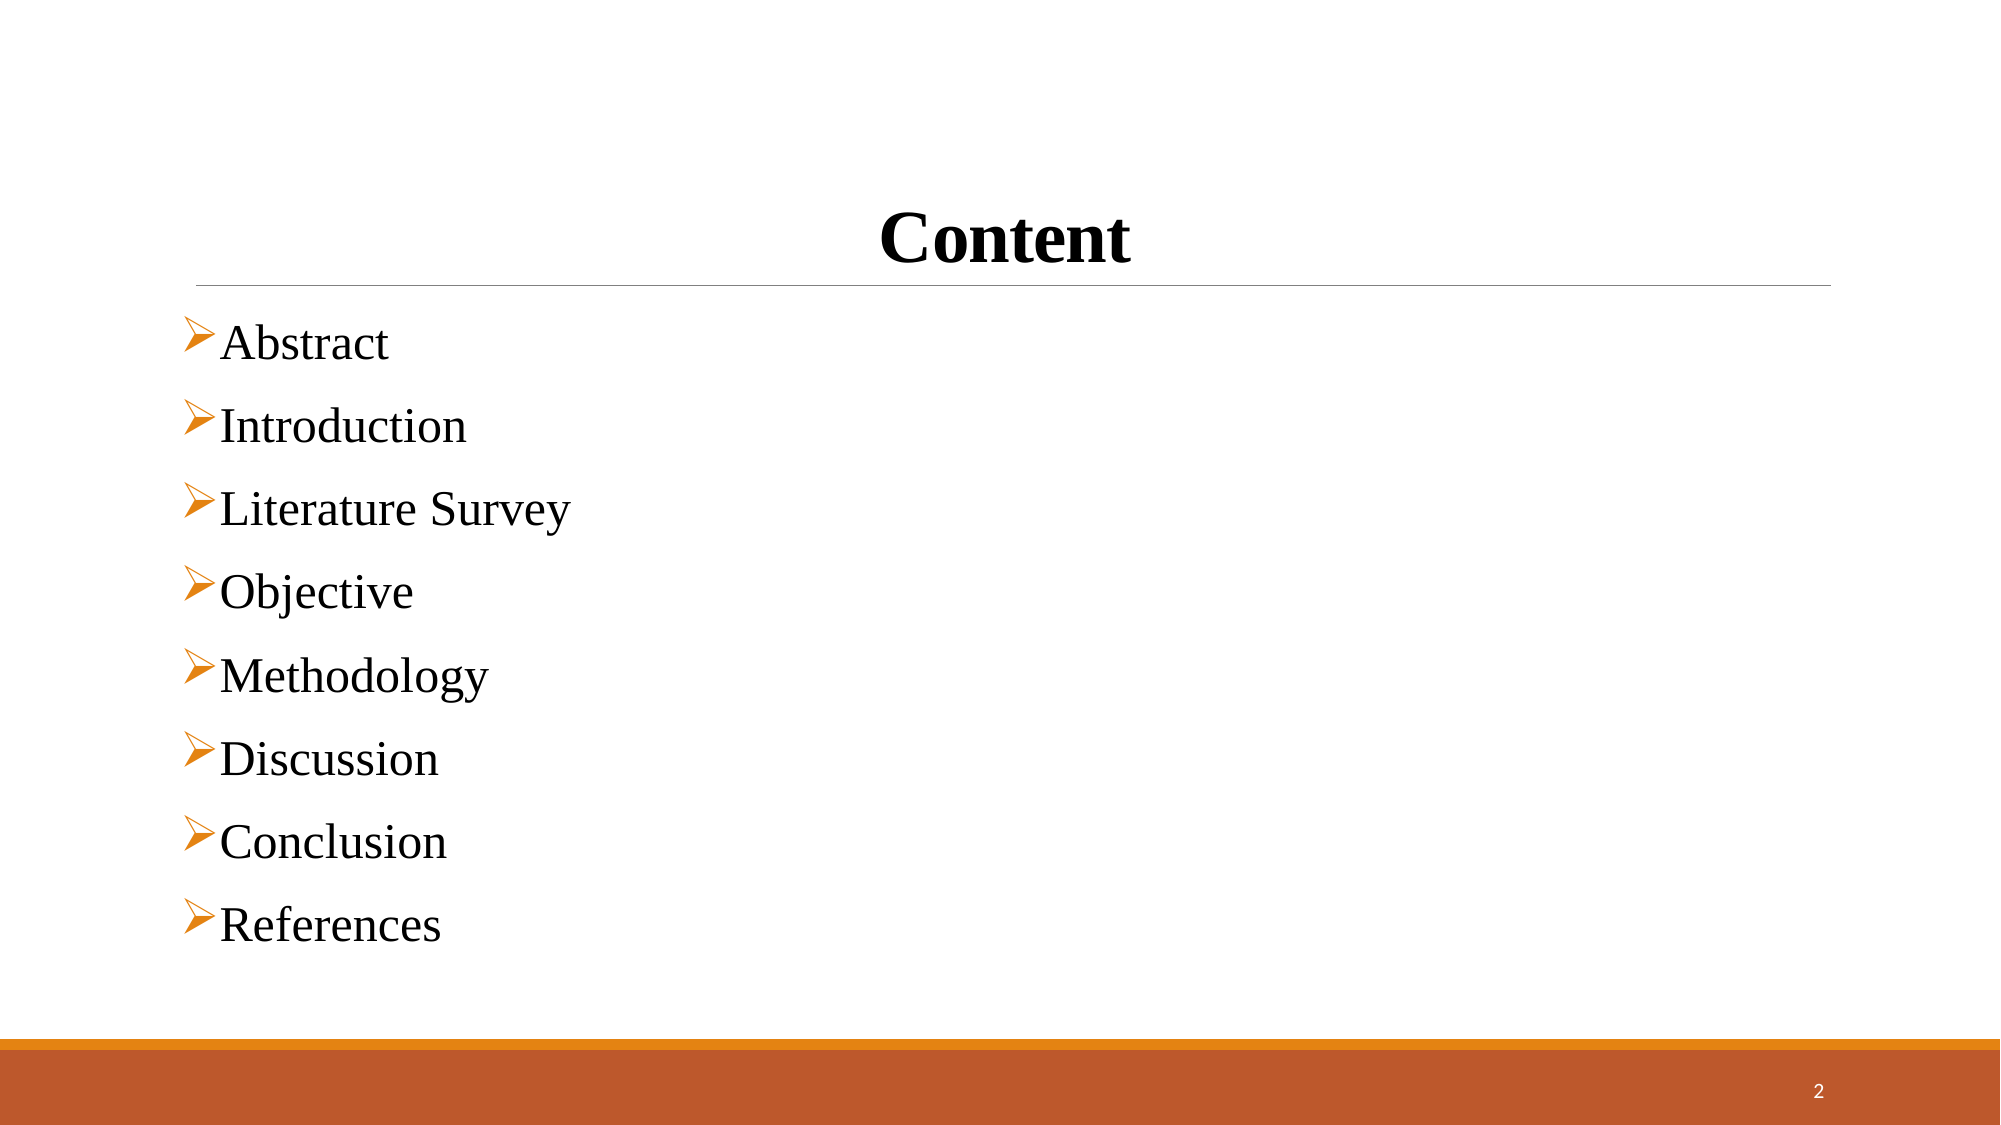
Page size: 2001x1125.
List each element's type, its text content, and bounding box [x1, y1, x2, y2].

list Abstract Introduction Literature Survey Objective Methodology Discussion Conclusion References [180, 308, 1755, 966]
title Content [180, 47, 1830, 285]
slide_number 2 [1624, 1059, 1840, 1120]
